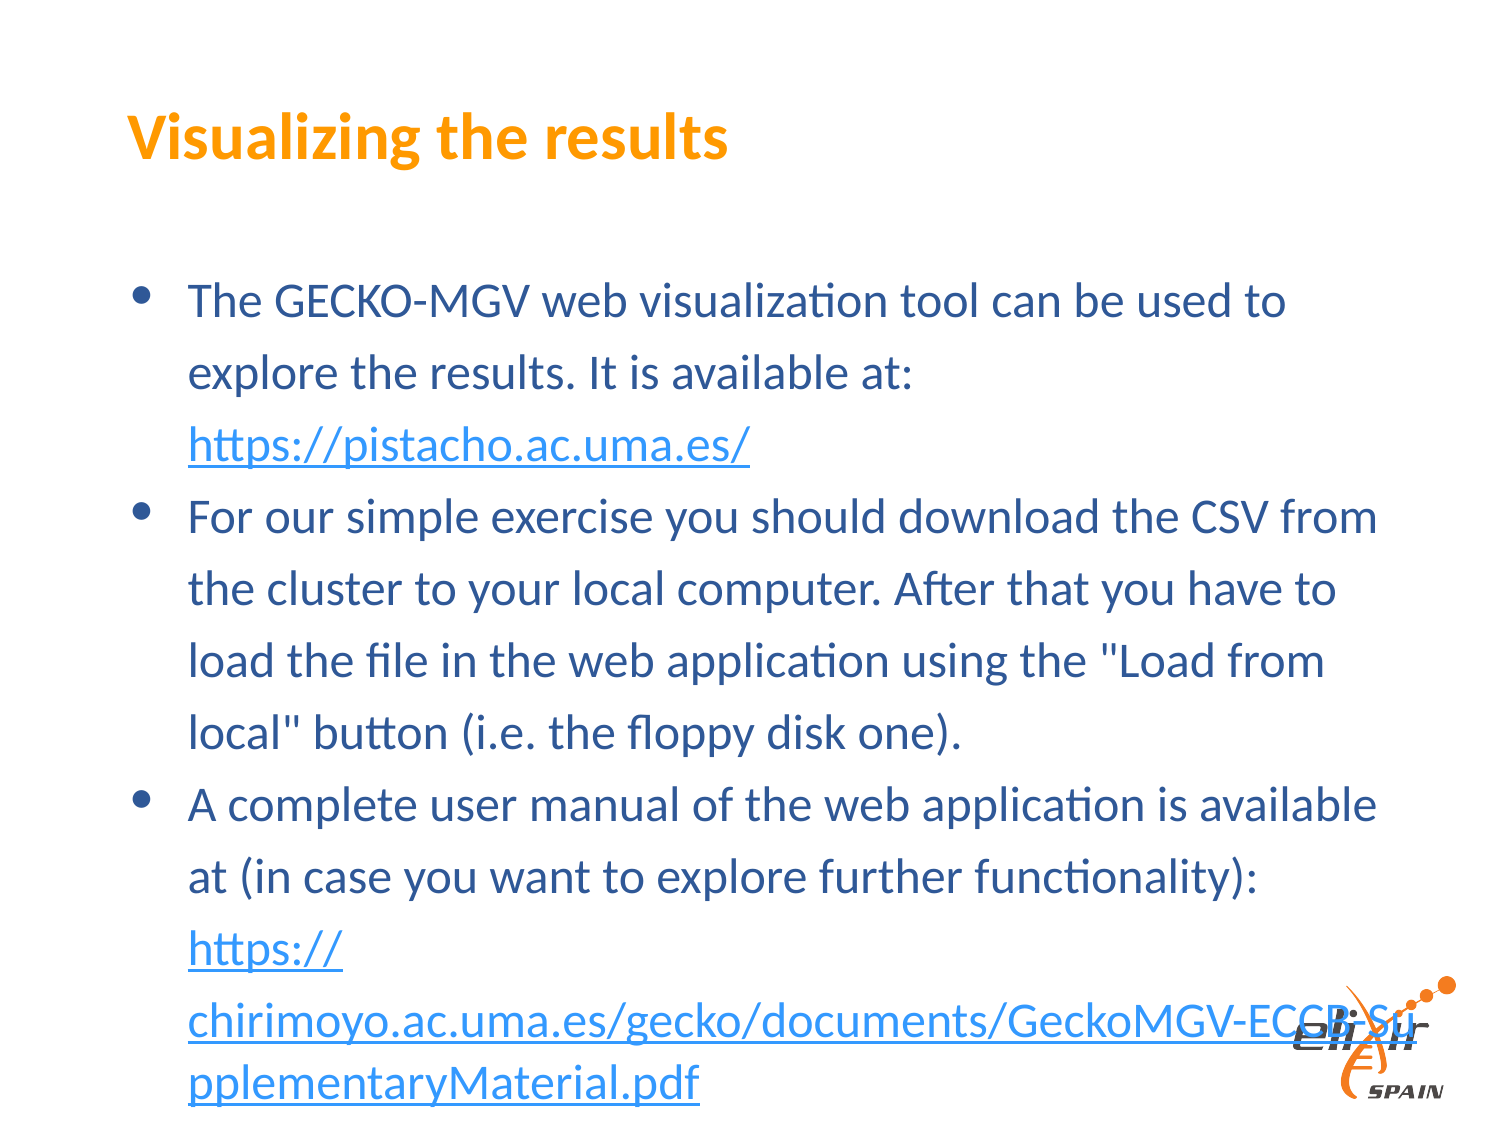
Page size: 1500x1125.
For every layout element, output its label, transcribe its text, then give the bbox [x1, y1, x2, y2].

text_box The GECKO-MGV web visualization tool can be used to explore the results. It is available at: https://pistacho.ac.uma.es/ For our simple exercise you should download the CSV from the cluster to your local computer. After that you have to load the file in the web application using the "Load from local" button (i.e. the floppy disk one). A complete user manual of the web application is available at (in case you want to explore further functionality): https://chirimoyo.ac.uma.es/gecko/documents/GeckoMGV-ECCB-SupplementaryMaterial.pdf [97, 240, 1435, 1083]
picture [1293, 976, 1456, 1099]
title Visualizing the results [112, 77, 963, 266]
